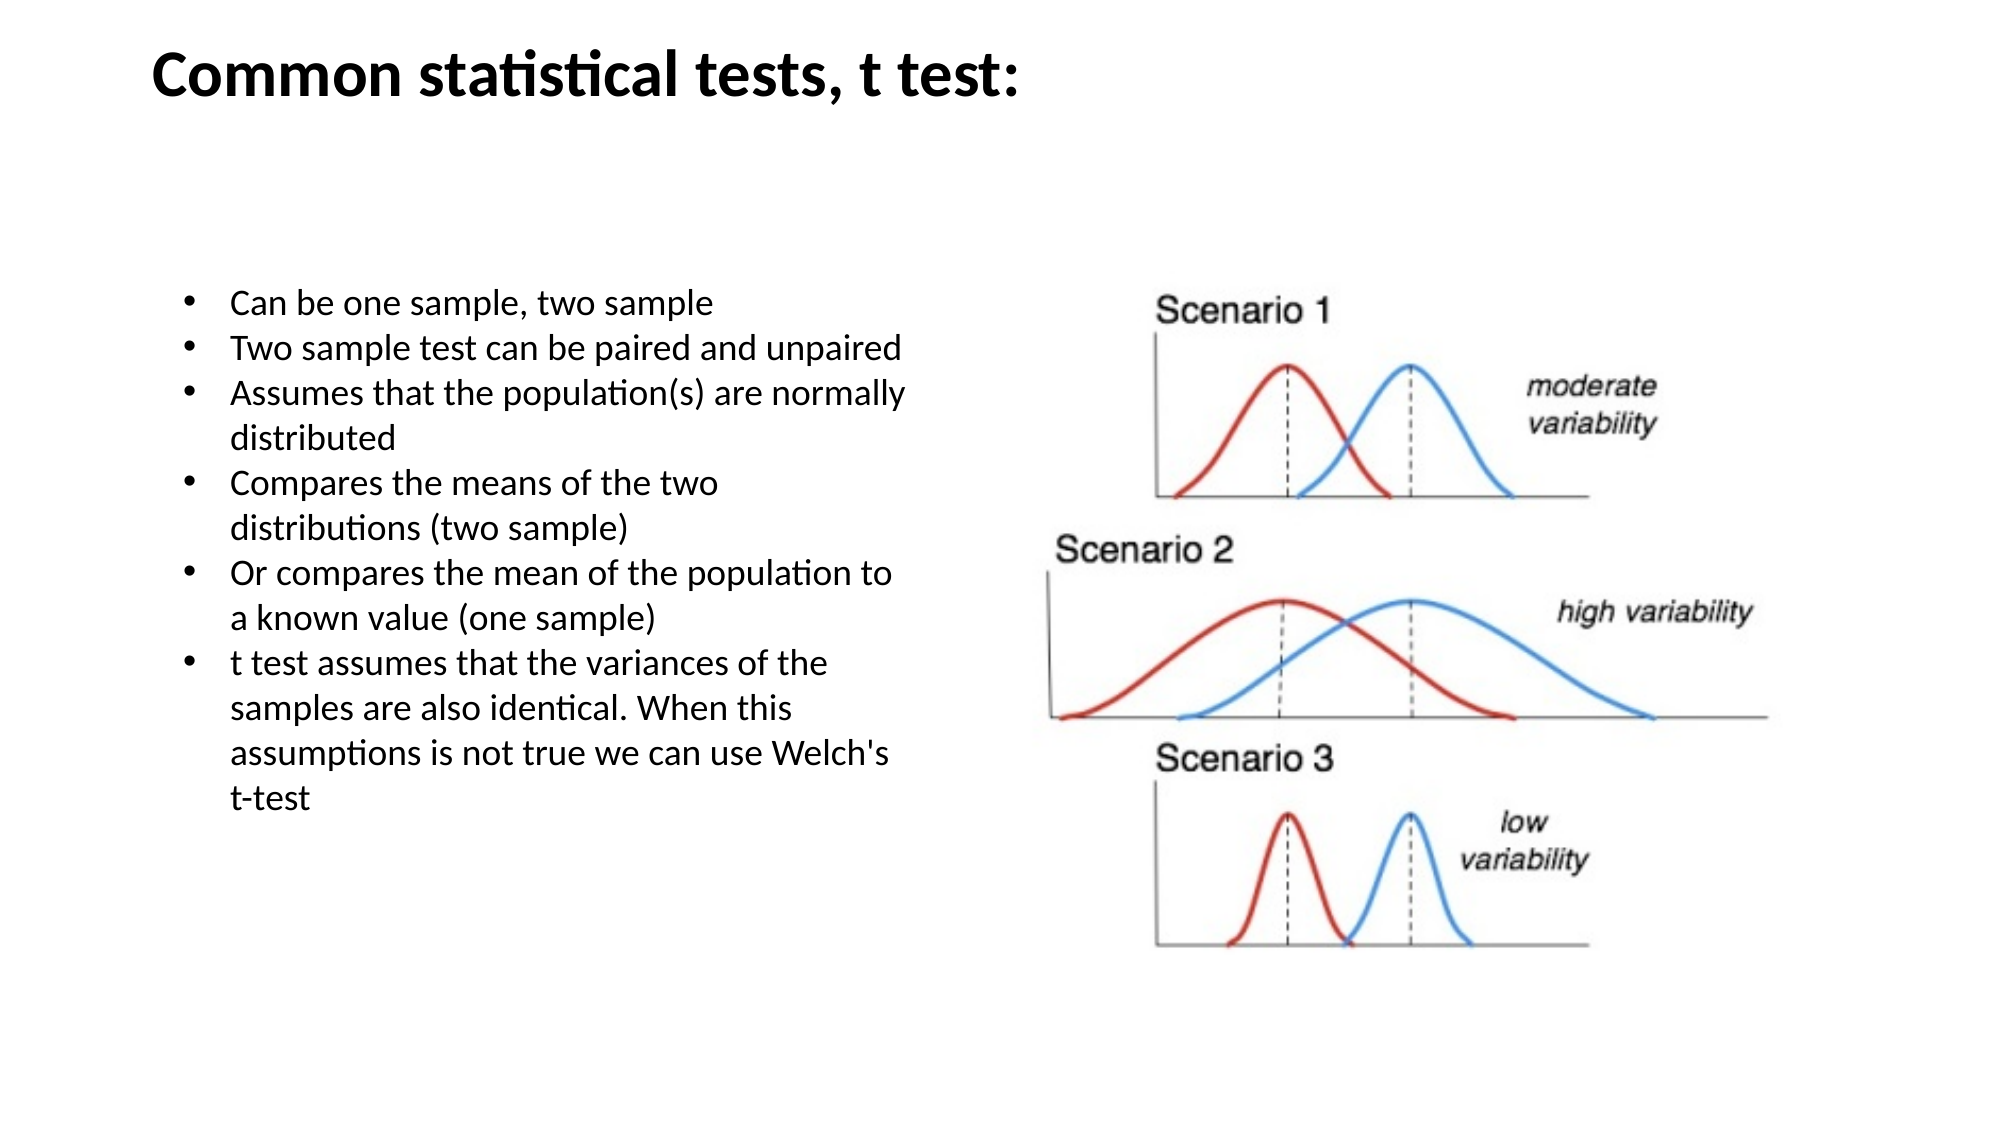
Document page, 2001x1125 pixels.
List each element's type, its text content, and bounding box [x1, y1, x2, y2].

text_box Can be one sample, two sample Two sample test can be paired and unpaired Assumes that the population(s) are normally distributed Compares the means of the two distributions (two sample) Or compares the mean of the population to a known value (one sample) t test assumes that the variances of the samples are also identical. When this assumptions is not true we can use Welch's t-test [168, 270, 933, 826]
title Common statistical tests, t test: [137, 0, 1863, 151]
picture [1000, 271, 1800, 967]
